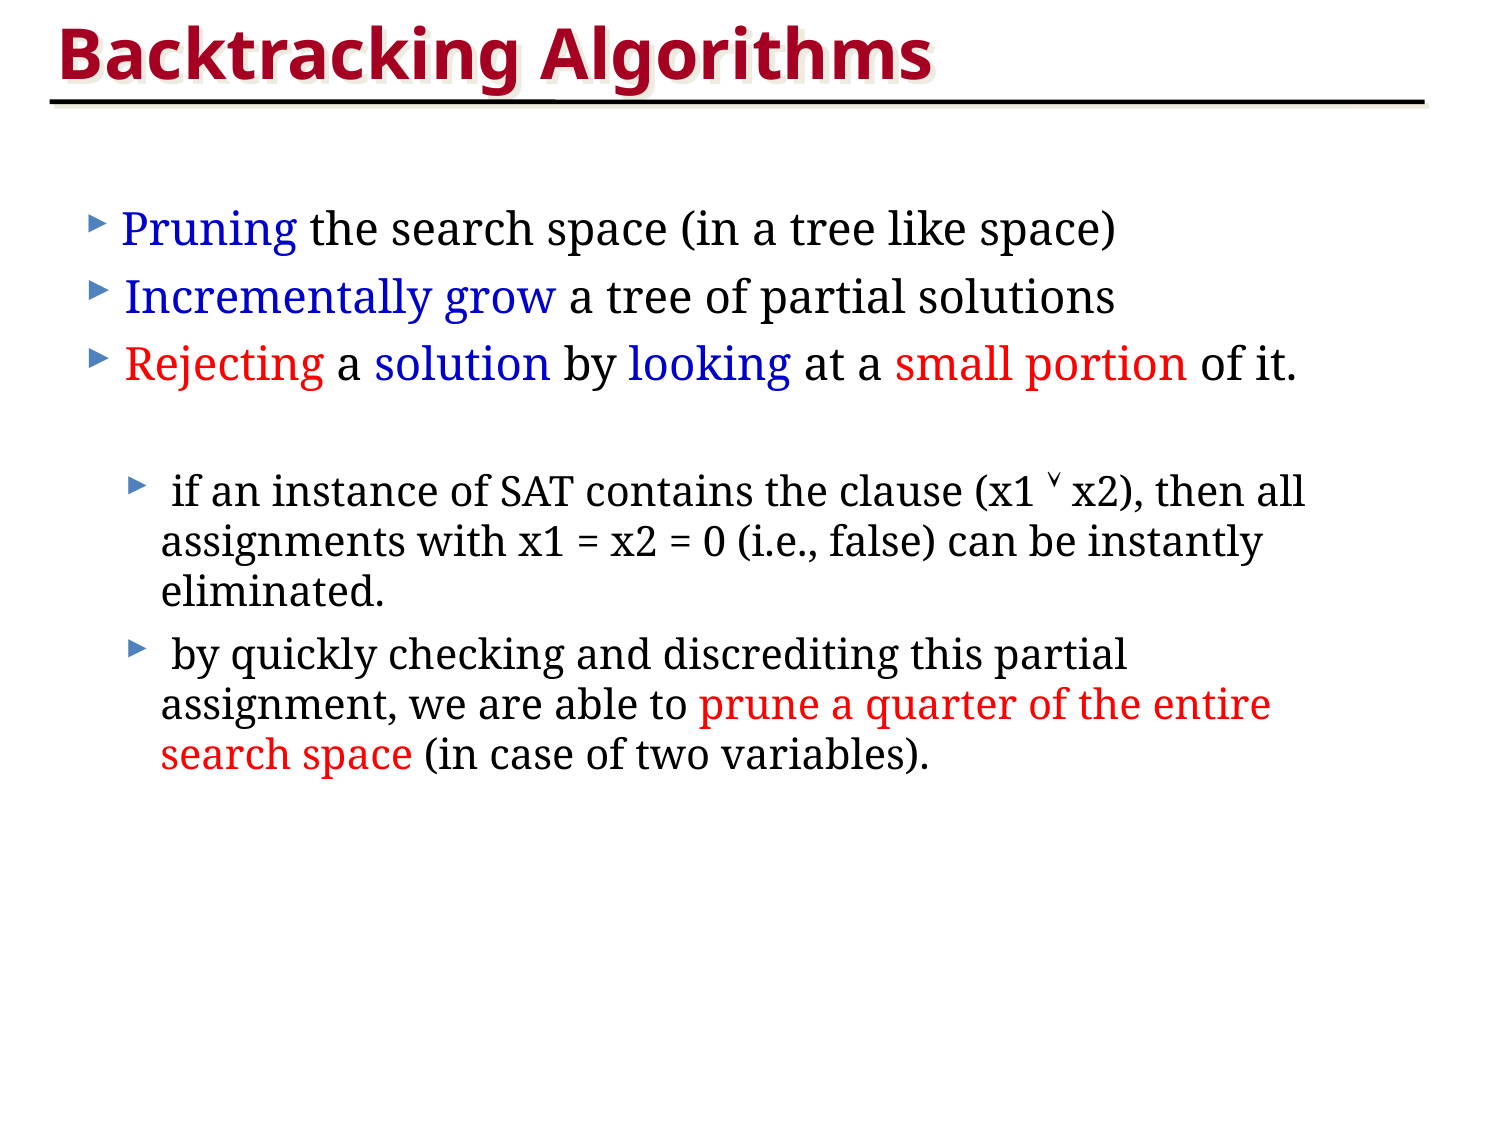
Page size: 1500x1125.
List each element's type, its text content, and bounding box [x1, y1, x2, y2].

text_box Pruning the search space (in a tree like space) Incrementally grow a tree of partial solutions Rejecting a solution by looking at a small portion of it. if an instance of SAT contains the clause (x1  x2), then all assignments with x1 = x2 = 0 (i.e., false) can be instantly eliminated. by quickly checking and discrediting this partial assignment, we are able to prune a quarter of the entire search space (in case of two variables). [70, 192, 1382, 785]
text_box Backtracking Algorithms [42, 1, 1317, 102]
